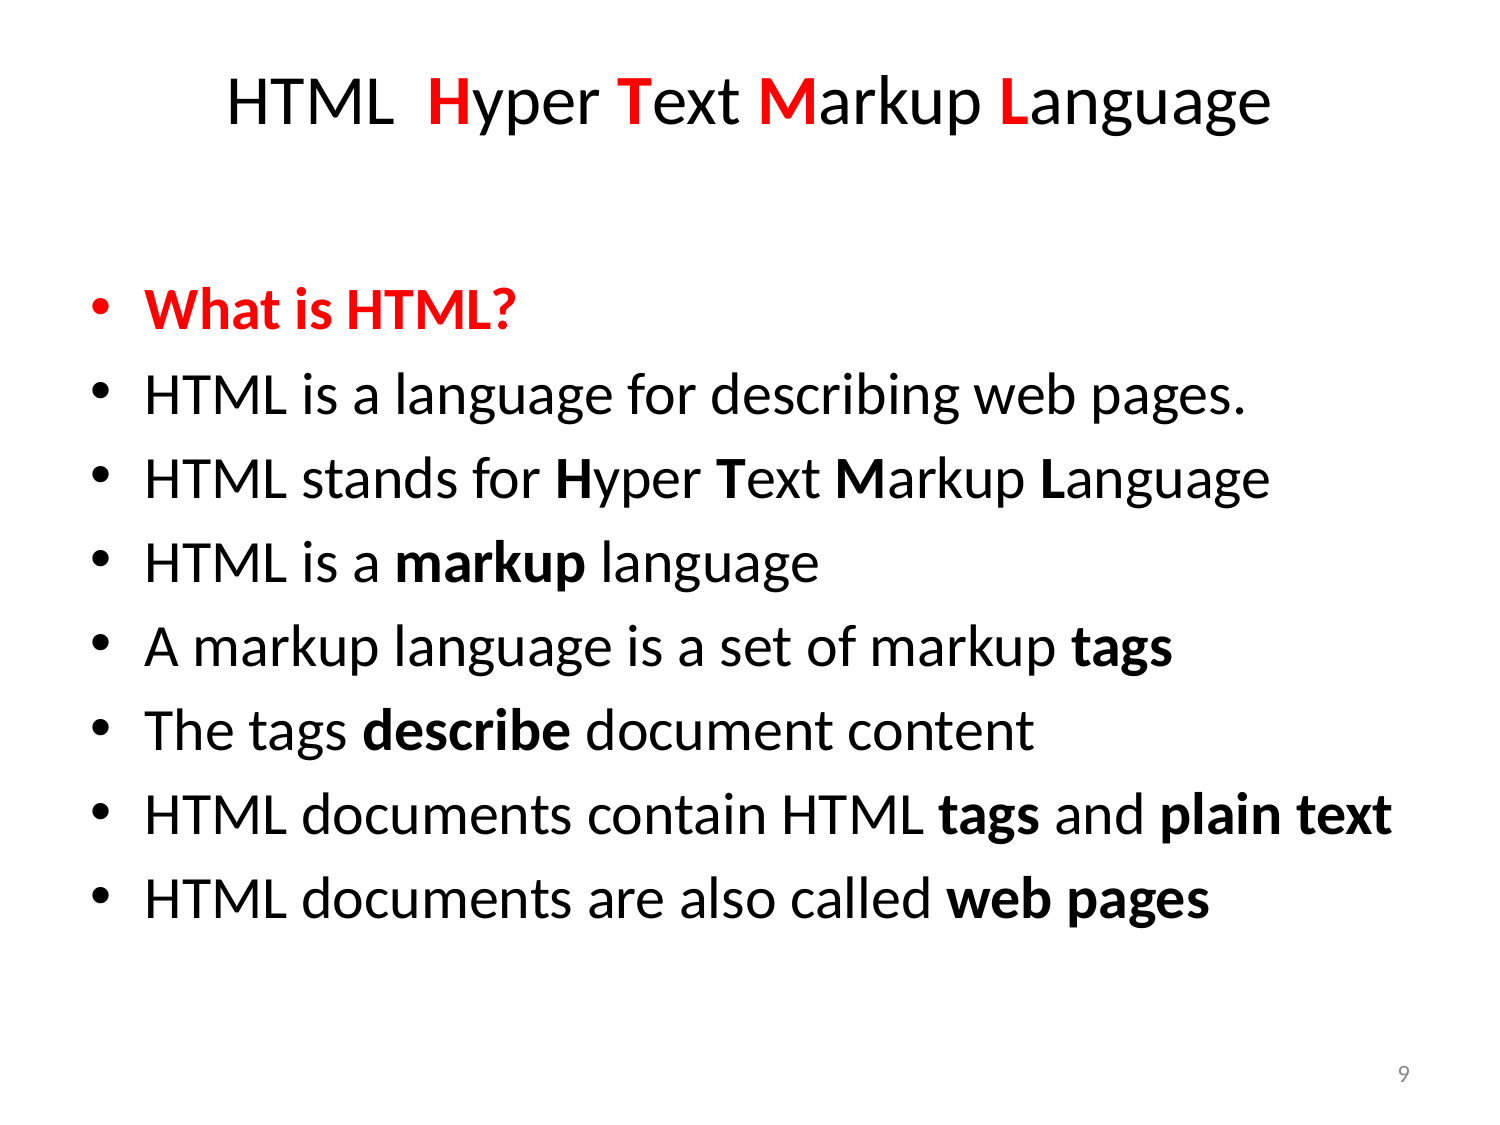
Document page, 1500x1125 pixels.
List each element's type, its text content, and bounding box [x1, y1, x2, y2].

title HTML Hyper Text Markup Language [75, 45, 1425, 233]
slide_number 9 [1074, 1042, 1425, 1103]
list What is HTML? HTML is a language for describing web pages. HTML stands for Hyper Text Markup Language HTML is a markup language A markup language is a set of markup tags The tags describe document content HTML documents contain HTML tags and plain text HTML documents are also called web pages [75, 262, 1425, 1005]
